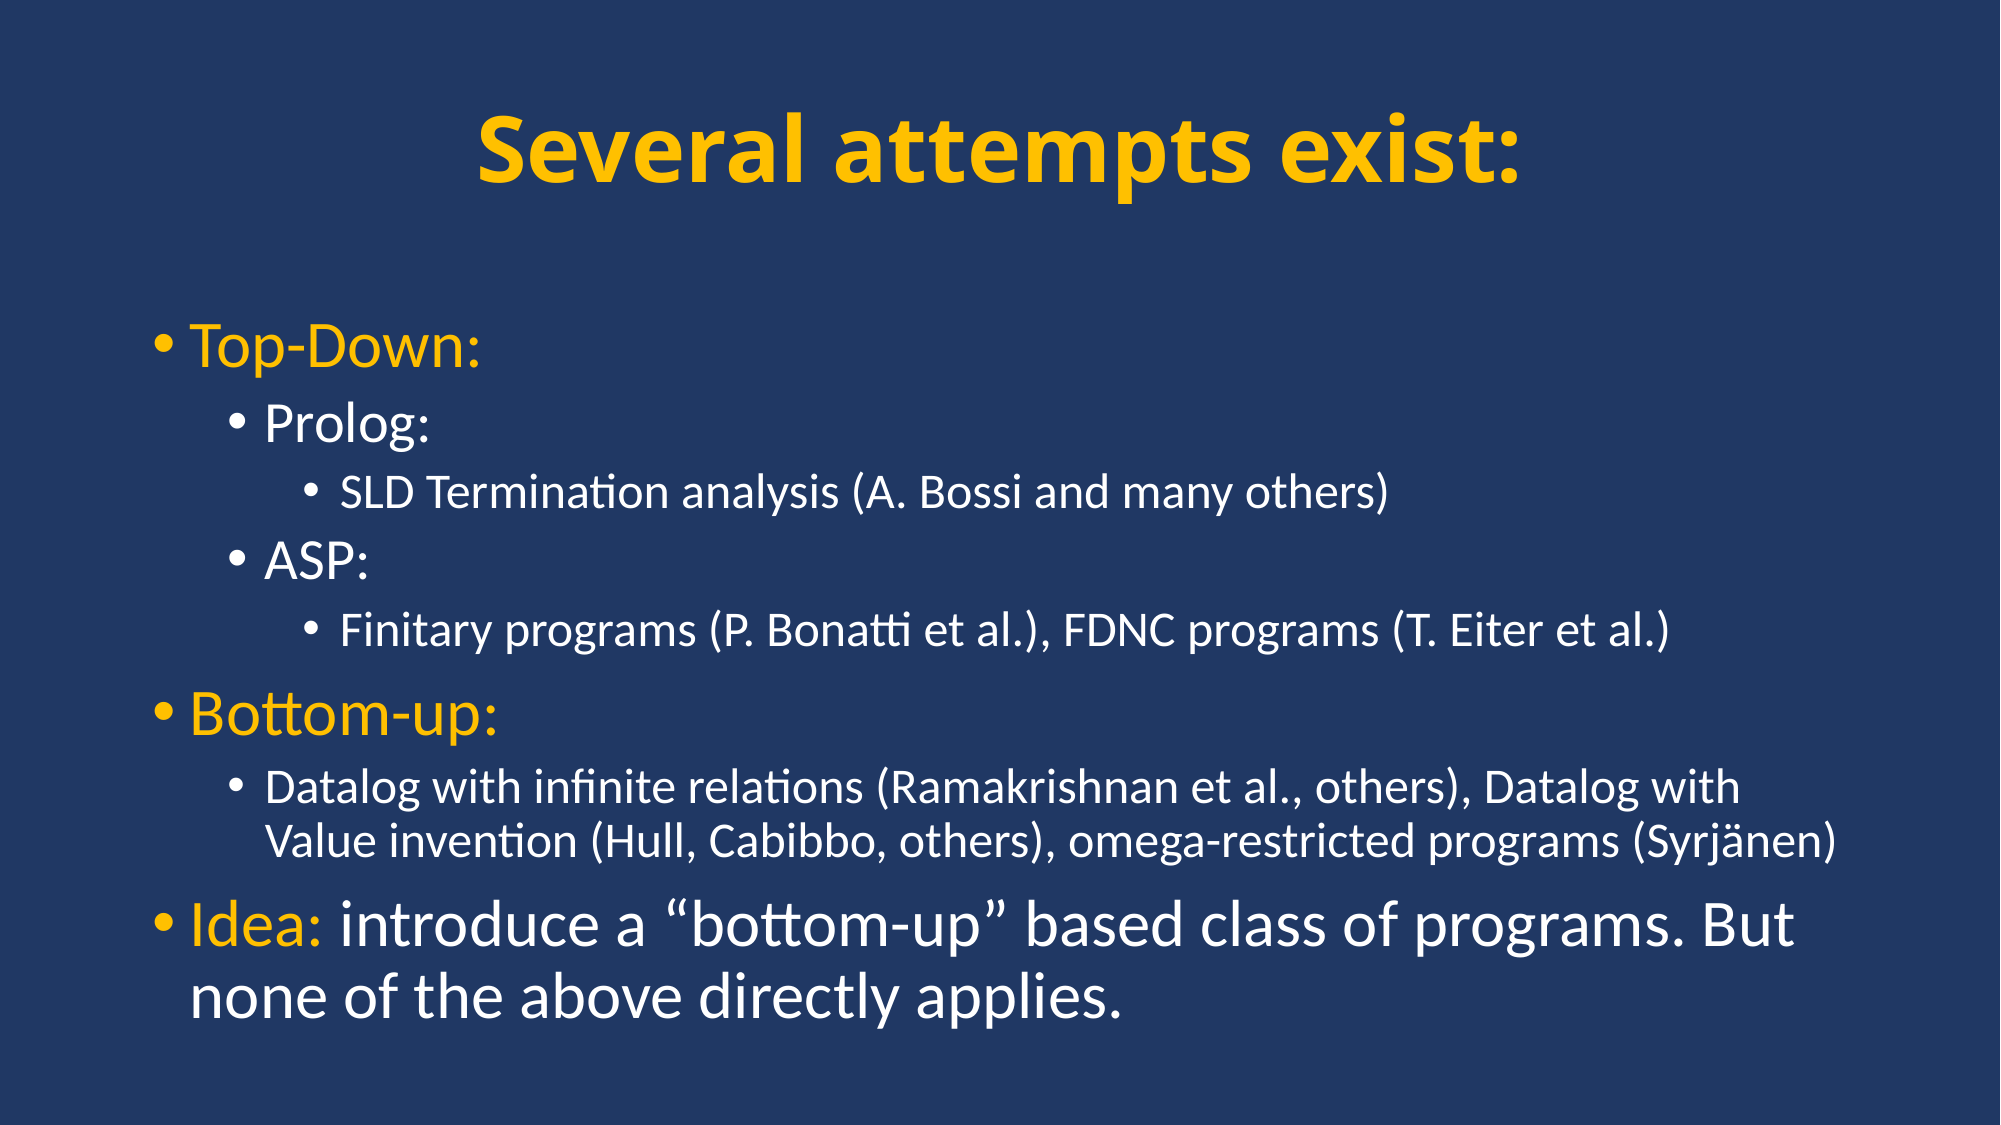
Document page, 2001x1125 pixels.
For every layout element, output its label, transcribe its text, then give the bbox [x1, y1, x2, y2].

list Top-Down: Prolog: SLD Termination analysis (A. Bossi and many others) ASP: Finitary programs (P. Bonatti et al.), FDNC programs (T. Eiter et al.) Bottom-up: Datalog with infinite relations (Ramakrishnan et al., others), Datalog with Value invention (Hull, Cabibbo, others), omega-restricted programs (Syrjänen) Idea: introduce a “bottom-up” based class of programs. But none of the above directly applies. [137, 302, 1863, 1072]
title Several attempts exist: [15, 44, 1985, 262]
